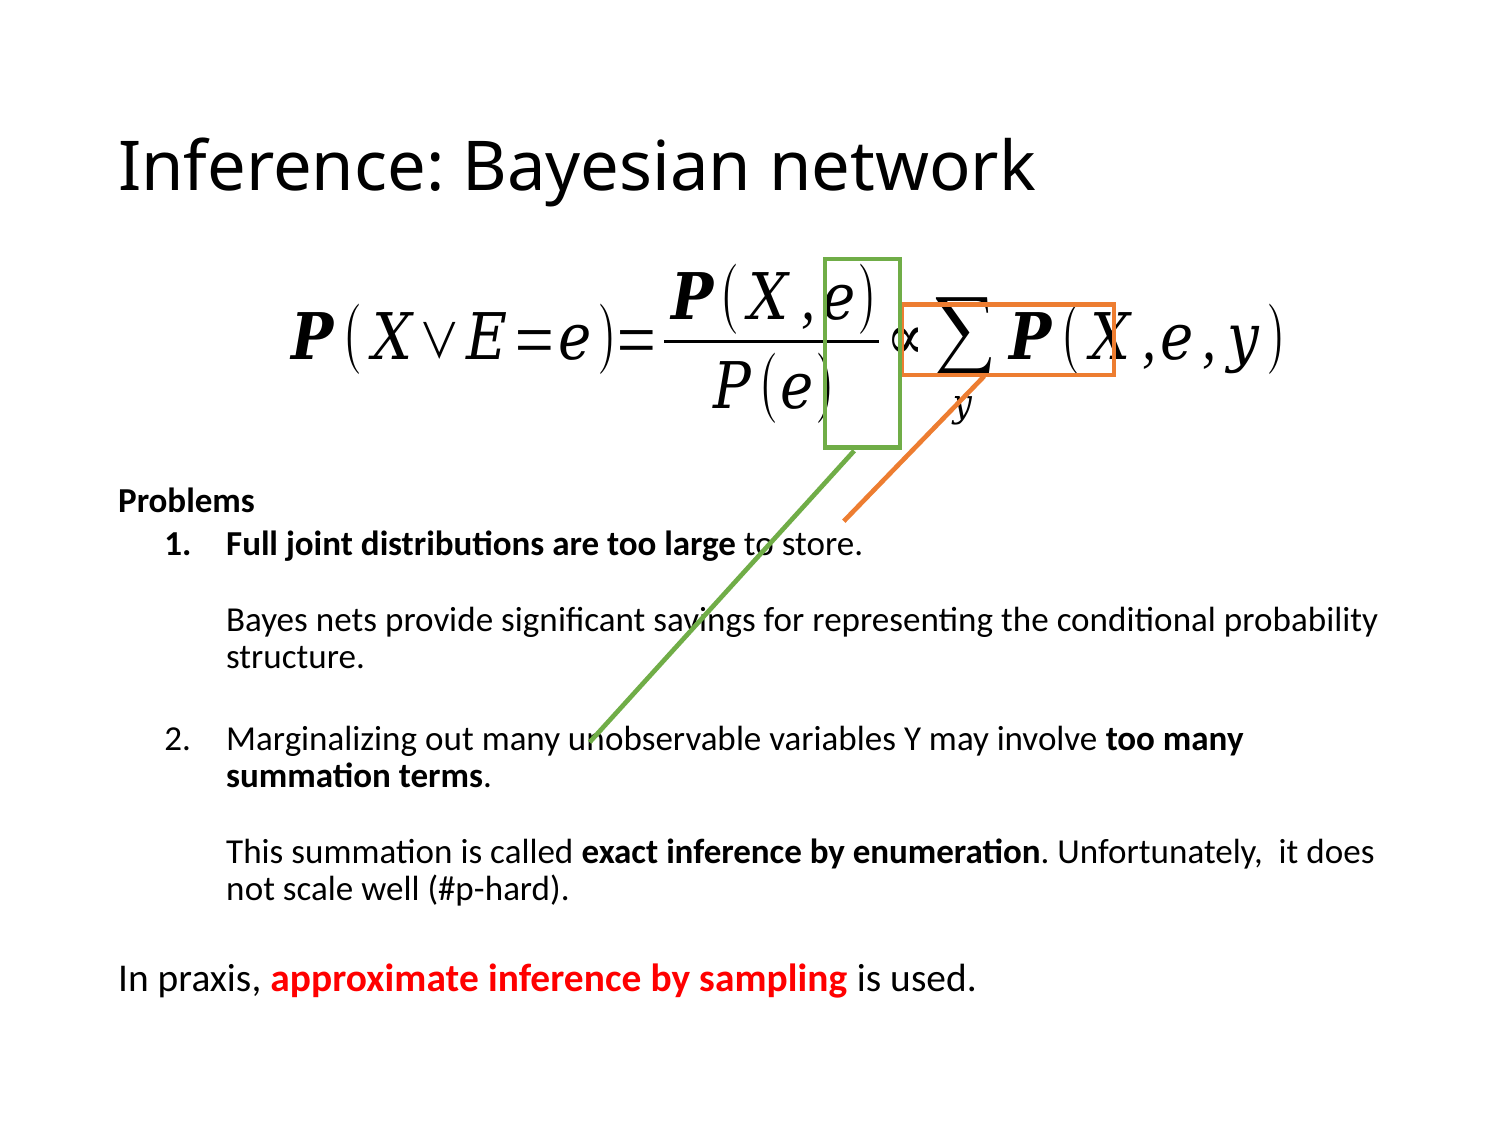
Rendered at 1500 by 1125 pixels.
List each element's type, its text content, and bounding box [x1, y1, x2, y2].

title Inference: Bayesian network [103, 59, 1438, 278]
list Problems Full joint distributions are too large to store. Bayes nets provide significant savings for representing the conditional probability structure. Marginalizing out many unobservable variables Y may involve too many summation terms. This summation is called exact inference by enumeration. Unfortunately, it does not scale well (#p-hard). In praxis, approximate inference by sampling is used. [103, 474, 1397, 1014]
text_box [588, 450, 855, 743]
text_box [824, 258, 901, 449]
text_box [843, 304, 1115, 522]
